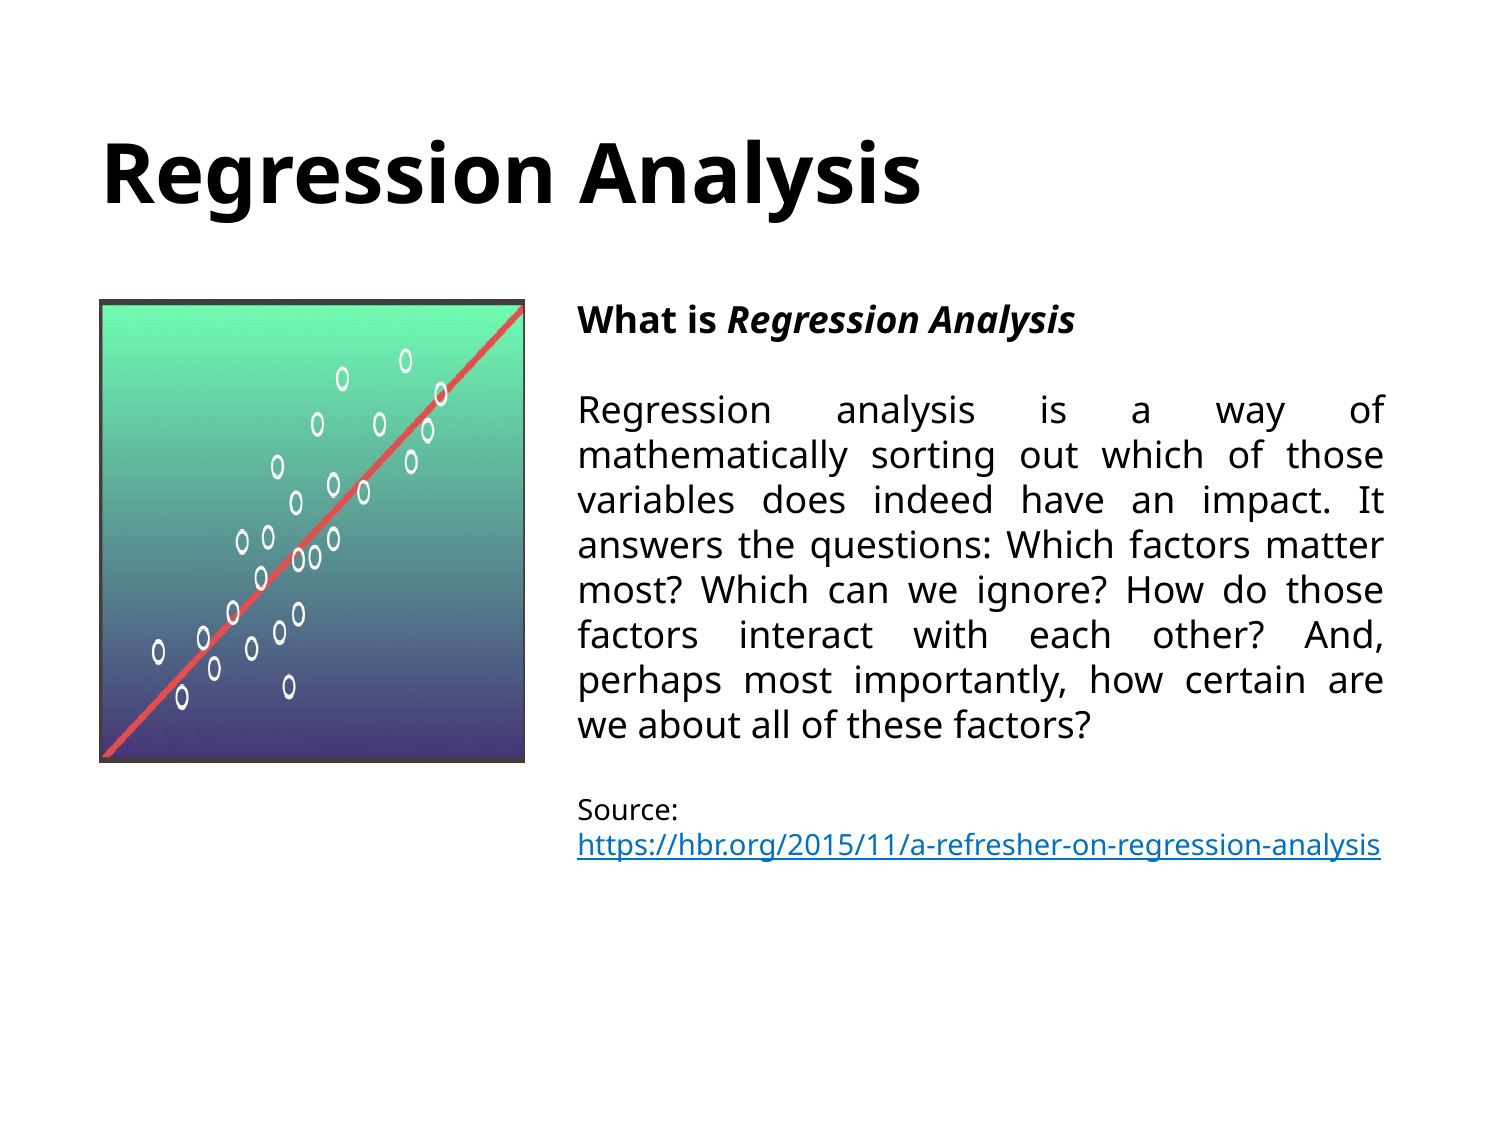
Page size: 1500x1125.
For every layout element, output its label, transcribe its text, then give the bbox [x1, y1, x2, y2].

text_box Regression Analysis [85, 112, 938, 228]
picture [99, 299, 526, 763]
text_box What is Regression Analysis Regression analysis is a way of mathematically sorting out which of those variables does indeed have an impact. It answers the questions: Which factors matter most? Which can we ignore? How do those factors interact with each other? And, perhaps most importantly, how certain are we about all of these factors? Source: https://hbr.org/2015/11/a-refresher-on-regression-analysis [562, 239, 1400, 914]
